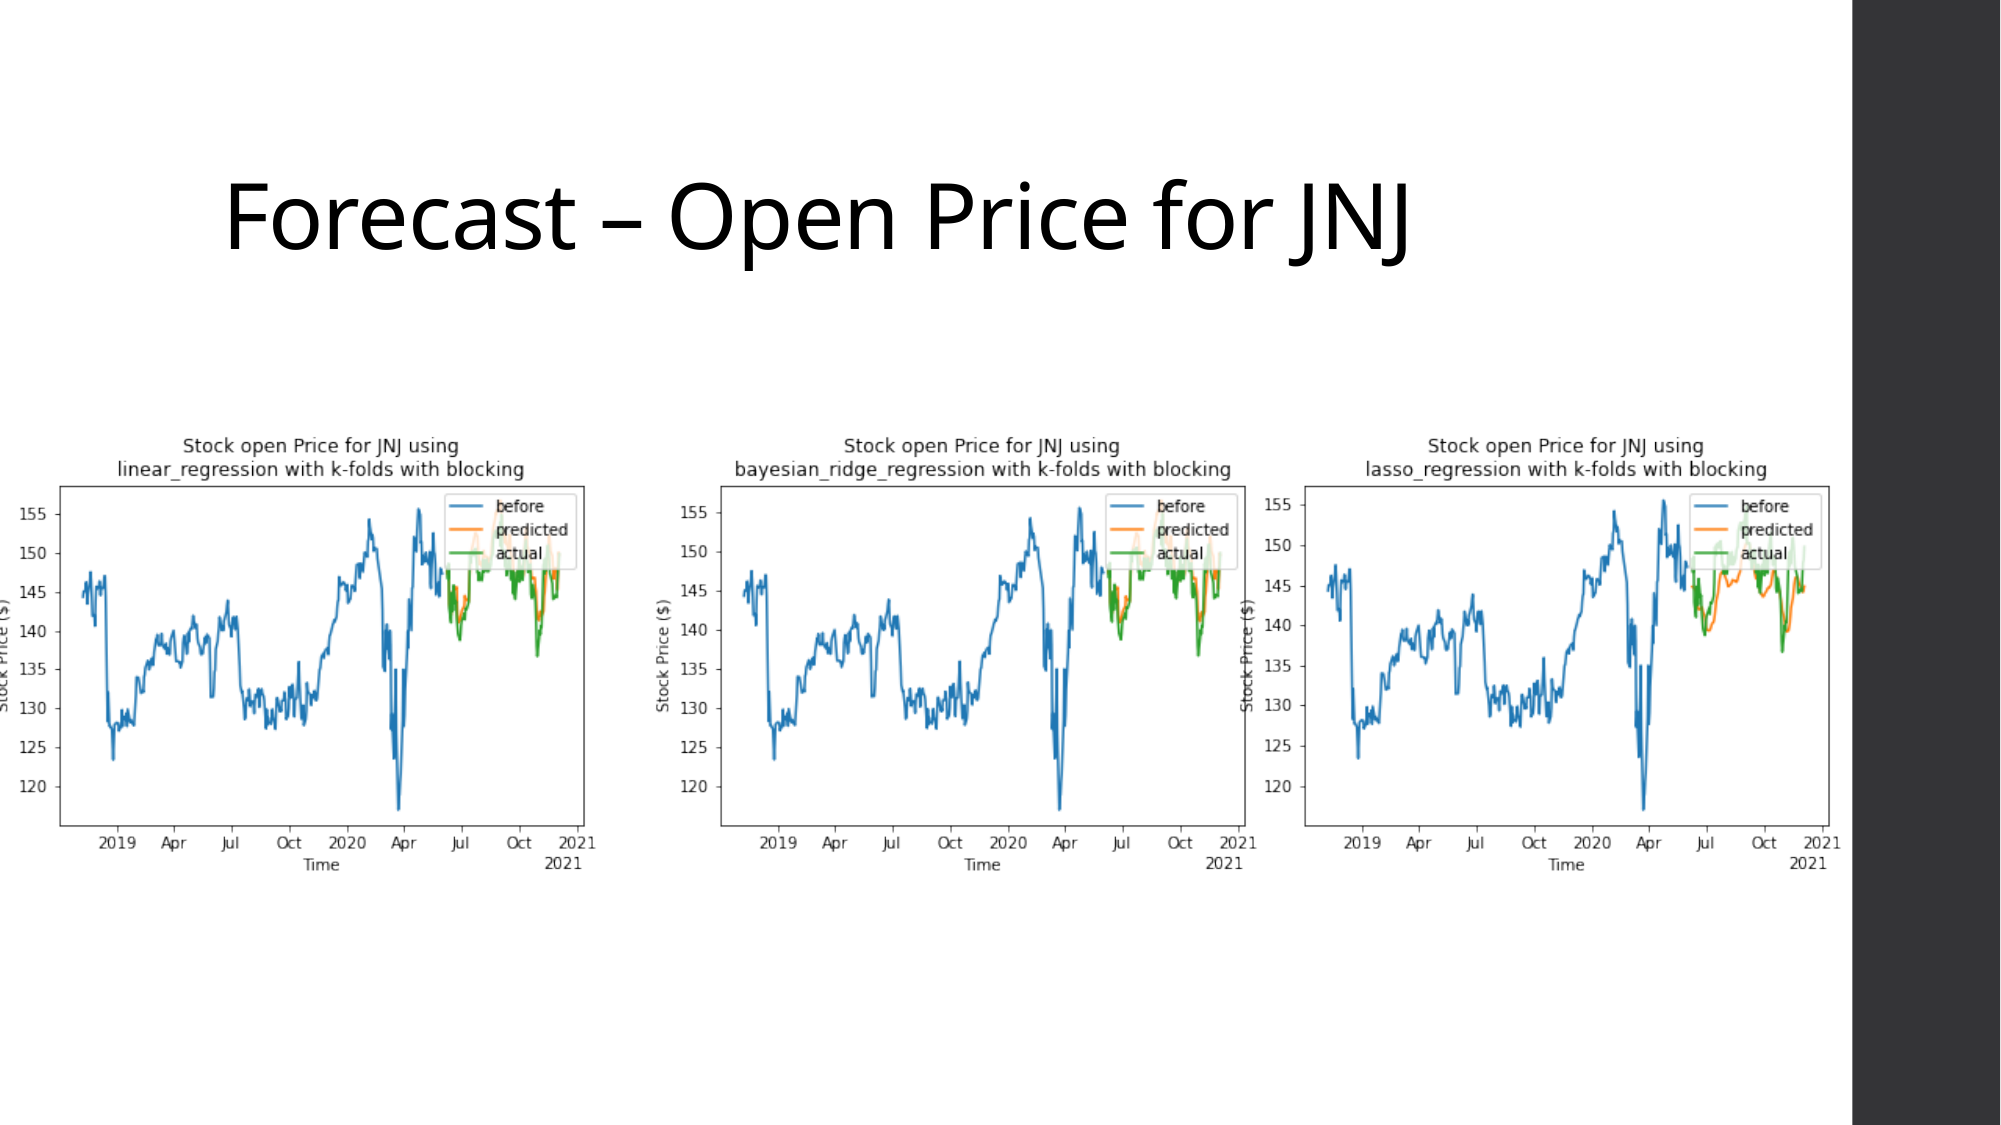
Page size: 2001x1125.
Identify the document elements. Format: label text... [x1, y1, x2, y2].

title Forecast – Open Price for JNJ [206, 60, 1797, 278]
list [0, 431, 631, 883]
picture [636, 431, 1896, 883]
